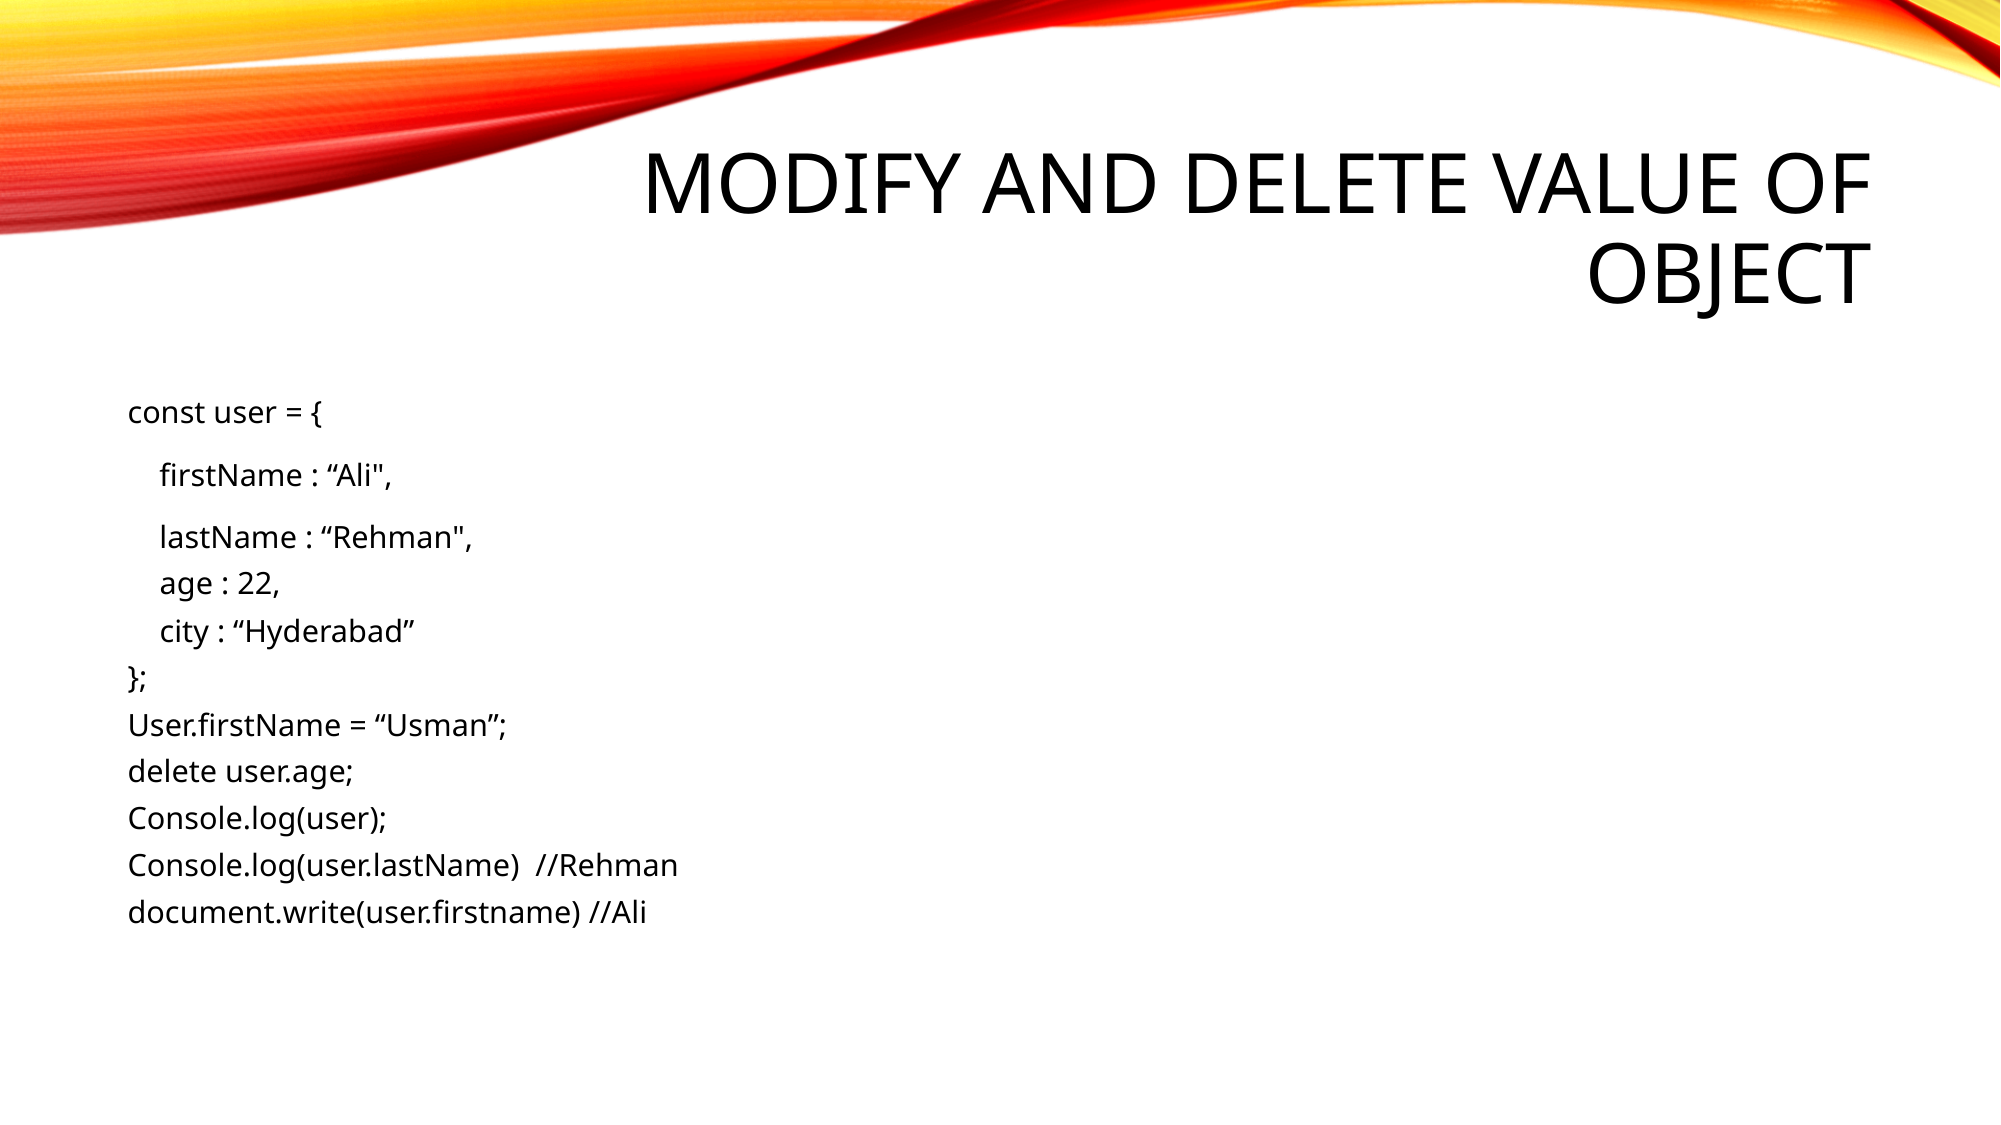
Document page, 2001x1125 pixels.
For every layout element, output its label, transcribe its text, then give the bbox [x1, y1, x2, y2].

title Modify and delete value of object [474, 125, 1888, 338]
list const user = { firstName : “Ali", lastName : “Rehman", age : 22, city : “Hyderabad” }; User.firstName = “Usman”; delete user.age; Console.log(user); Console.log(user.lastName) //Rehman document.write(user.firstname) //Ali [112, 360, 1888, 1021]
picture [0, 0, 2000, 237]
